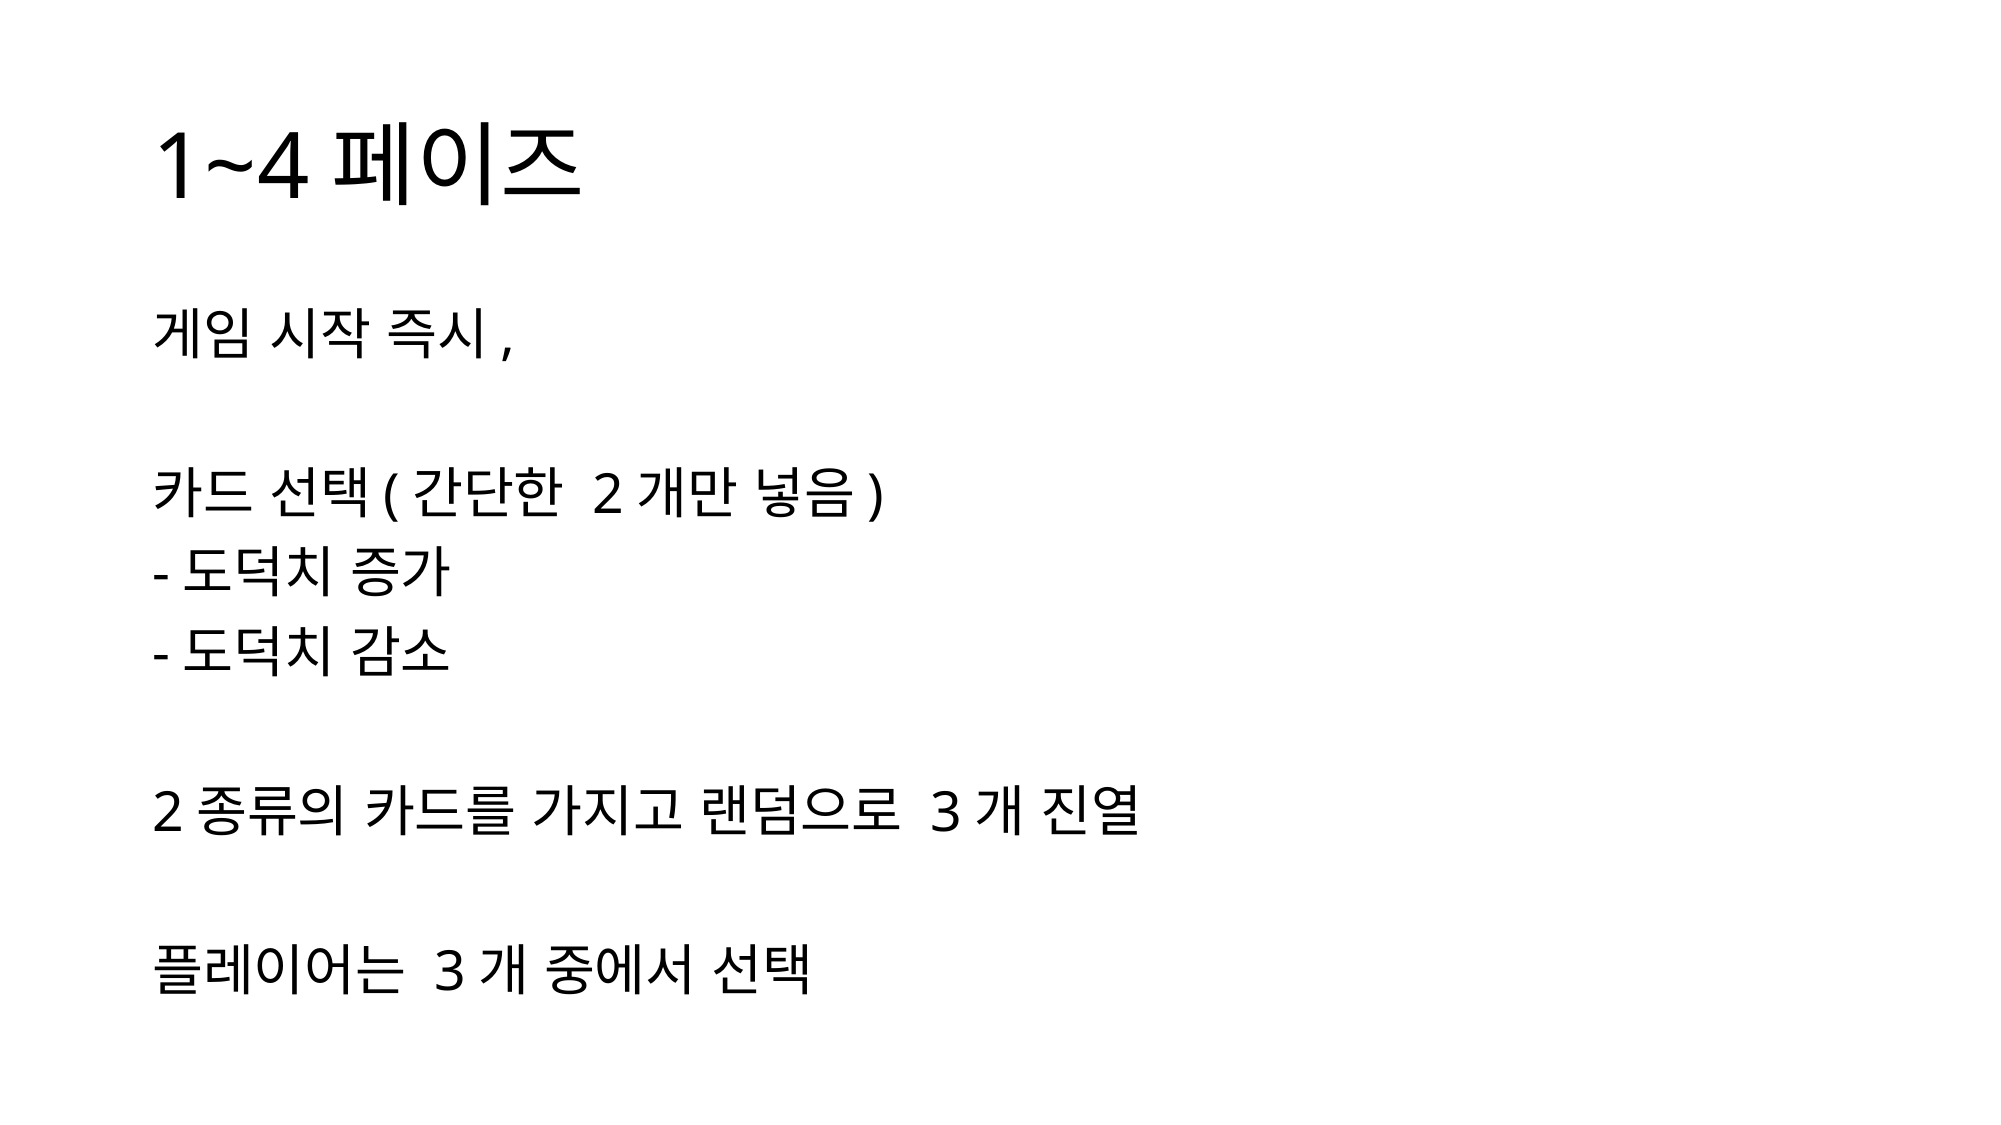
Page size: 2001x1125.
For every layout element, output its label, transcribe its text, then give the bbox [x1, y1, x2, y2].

title 1~4페이즈 [137, 59, 1863, 278]
list 게임 시작 즉시, 카드 선택(간단한 2개만 넣음) -도덕치 증가 -도덕치 감소 2종류의 카드를 가지고 랜덤으로 3개 진열 플레이어는 3개 중에서 선택 [137, 299, 1863, 1014]
